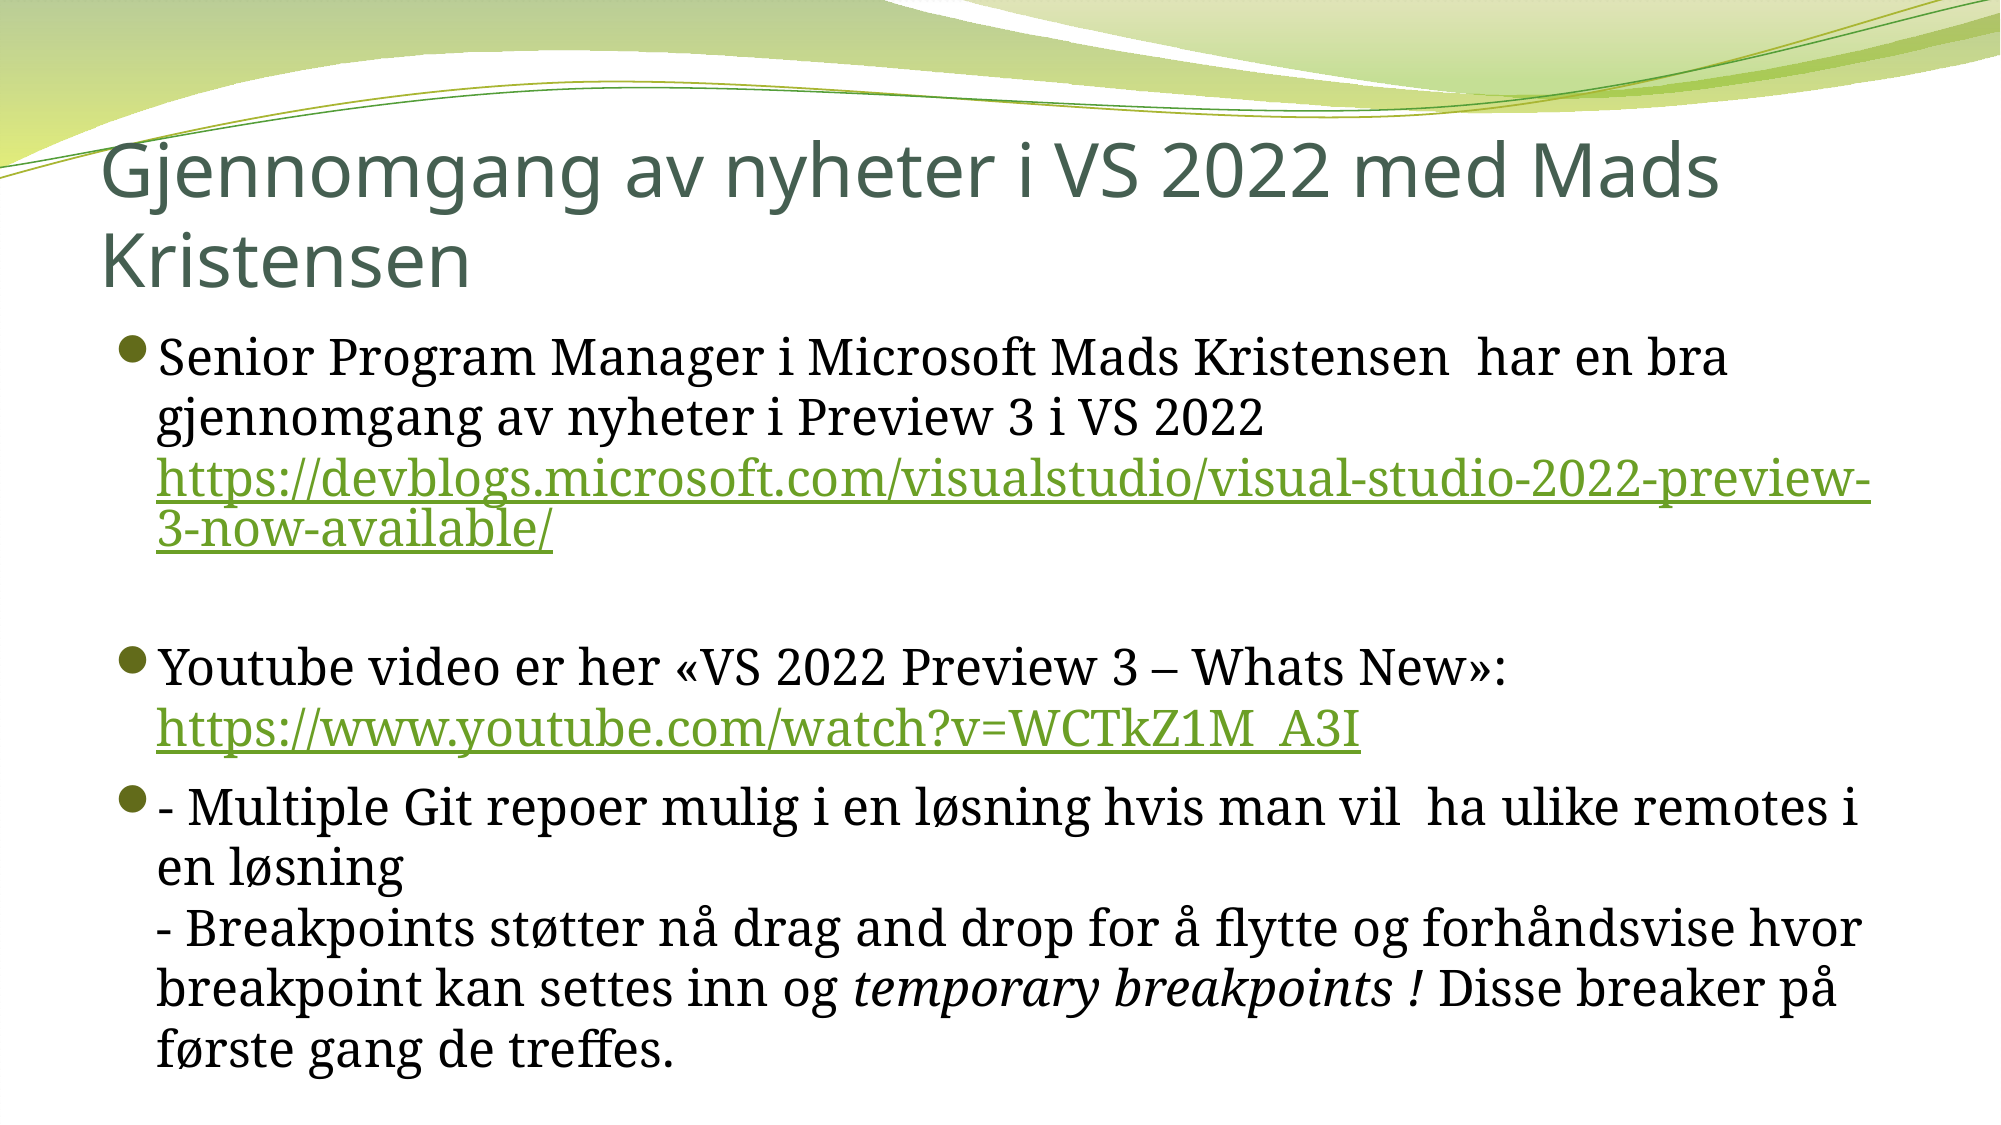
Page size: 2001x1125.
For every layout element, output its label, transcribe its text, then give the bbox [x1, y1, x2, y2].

title Gjennomgang av nyheter i VS 2022 med Mads Kristensen [99, 115, 1900, 303]
list Senior Program Manager i Microsoft Mads Kristensen har en bra gjennomgang av nyheter i Preview 3 i VS 2022 https://devblogs.microsoft.com/visualstudio/visual-studio-2022-preview-3-now-available/ Youtube video er her «VS 2022 Preview 3 – Whats New»: https://www.youtube.com/watch?v=WCTkZ1M_A3I - Multiple Git repoer mulig i en løsning hvis man vil ha ulike remotes i en løsning - Breakpoints støtter nå drag and drop for å flytte og forhåndsvise hvor breakpoint kan settes inn og temporary breakpoints ! Disse breaker på første gang de treffes. [99, 317, 1900, 1038]
